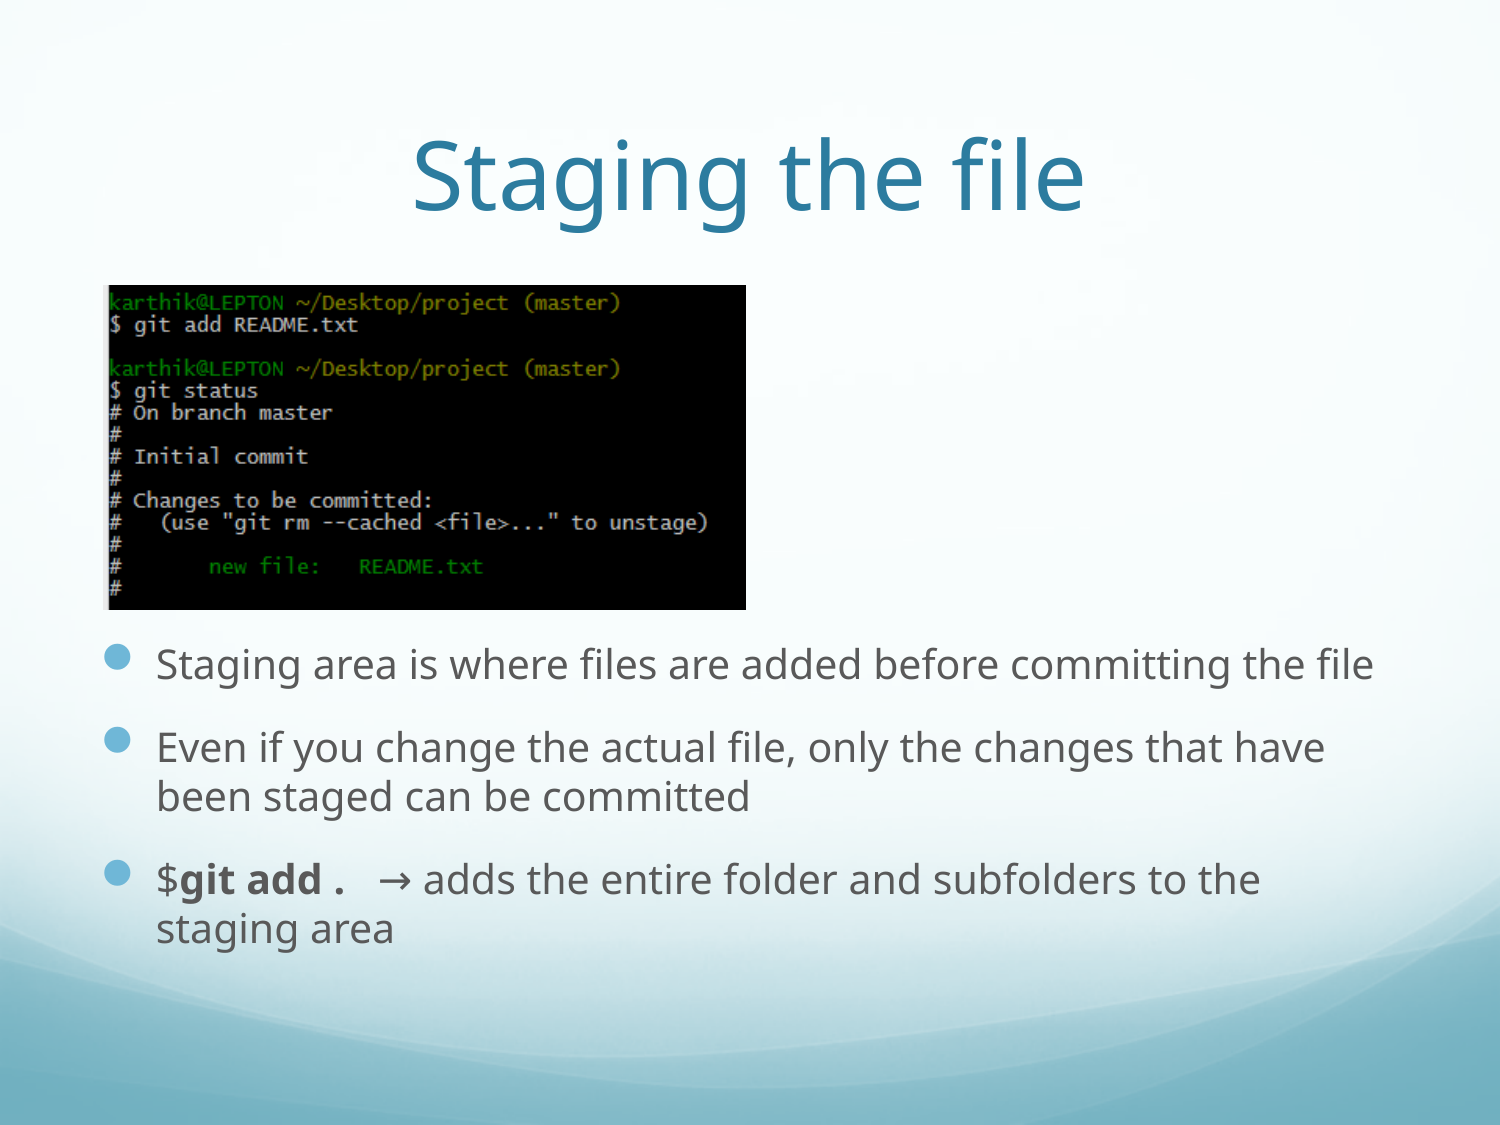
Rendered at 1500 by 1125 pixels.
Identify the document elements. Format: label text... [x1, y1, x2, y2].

title Staging the file [90, 17, 1410, 237]
list Staging area is where files are added before committing the file Even if you change the actual file, only the changes that have been staged can be committed $git add . → adds the entire folder and subfolders to the staging area [85, 630, 1405, 975]
picture [102, 285, 746, 610]
